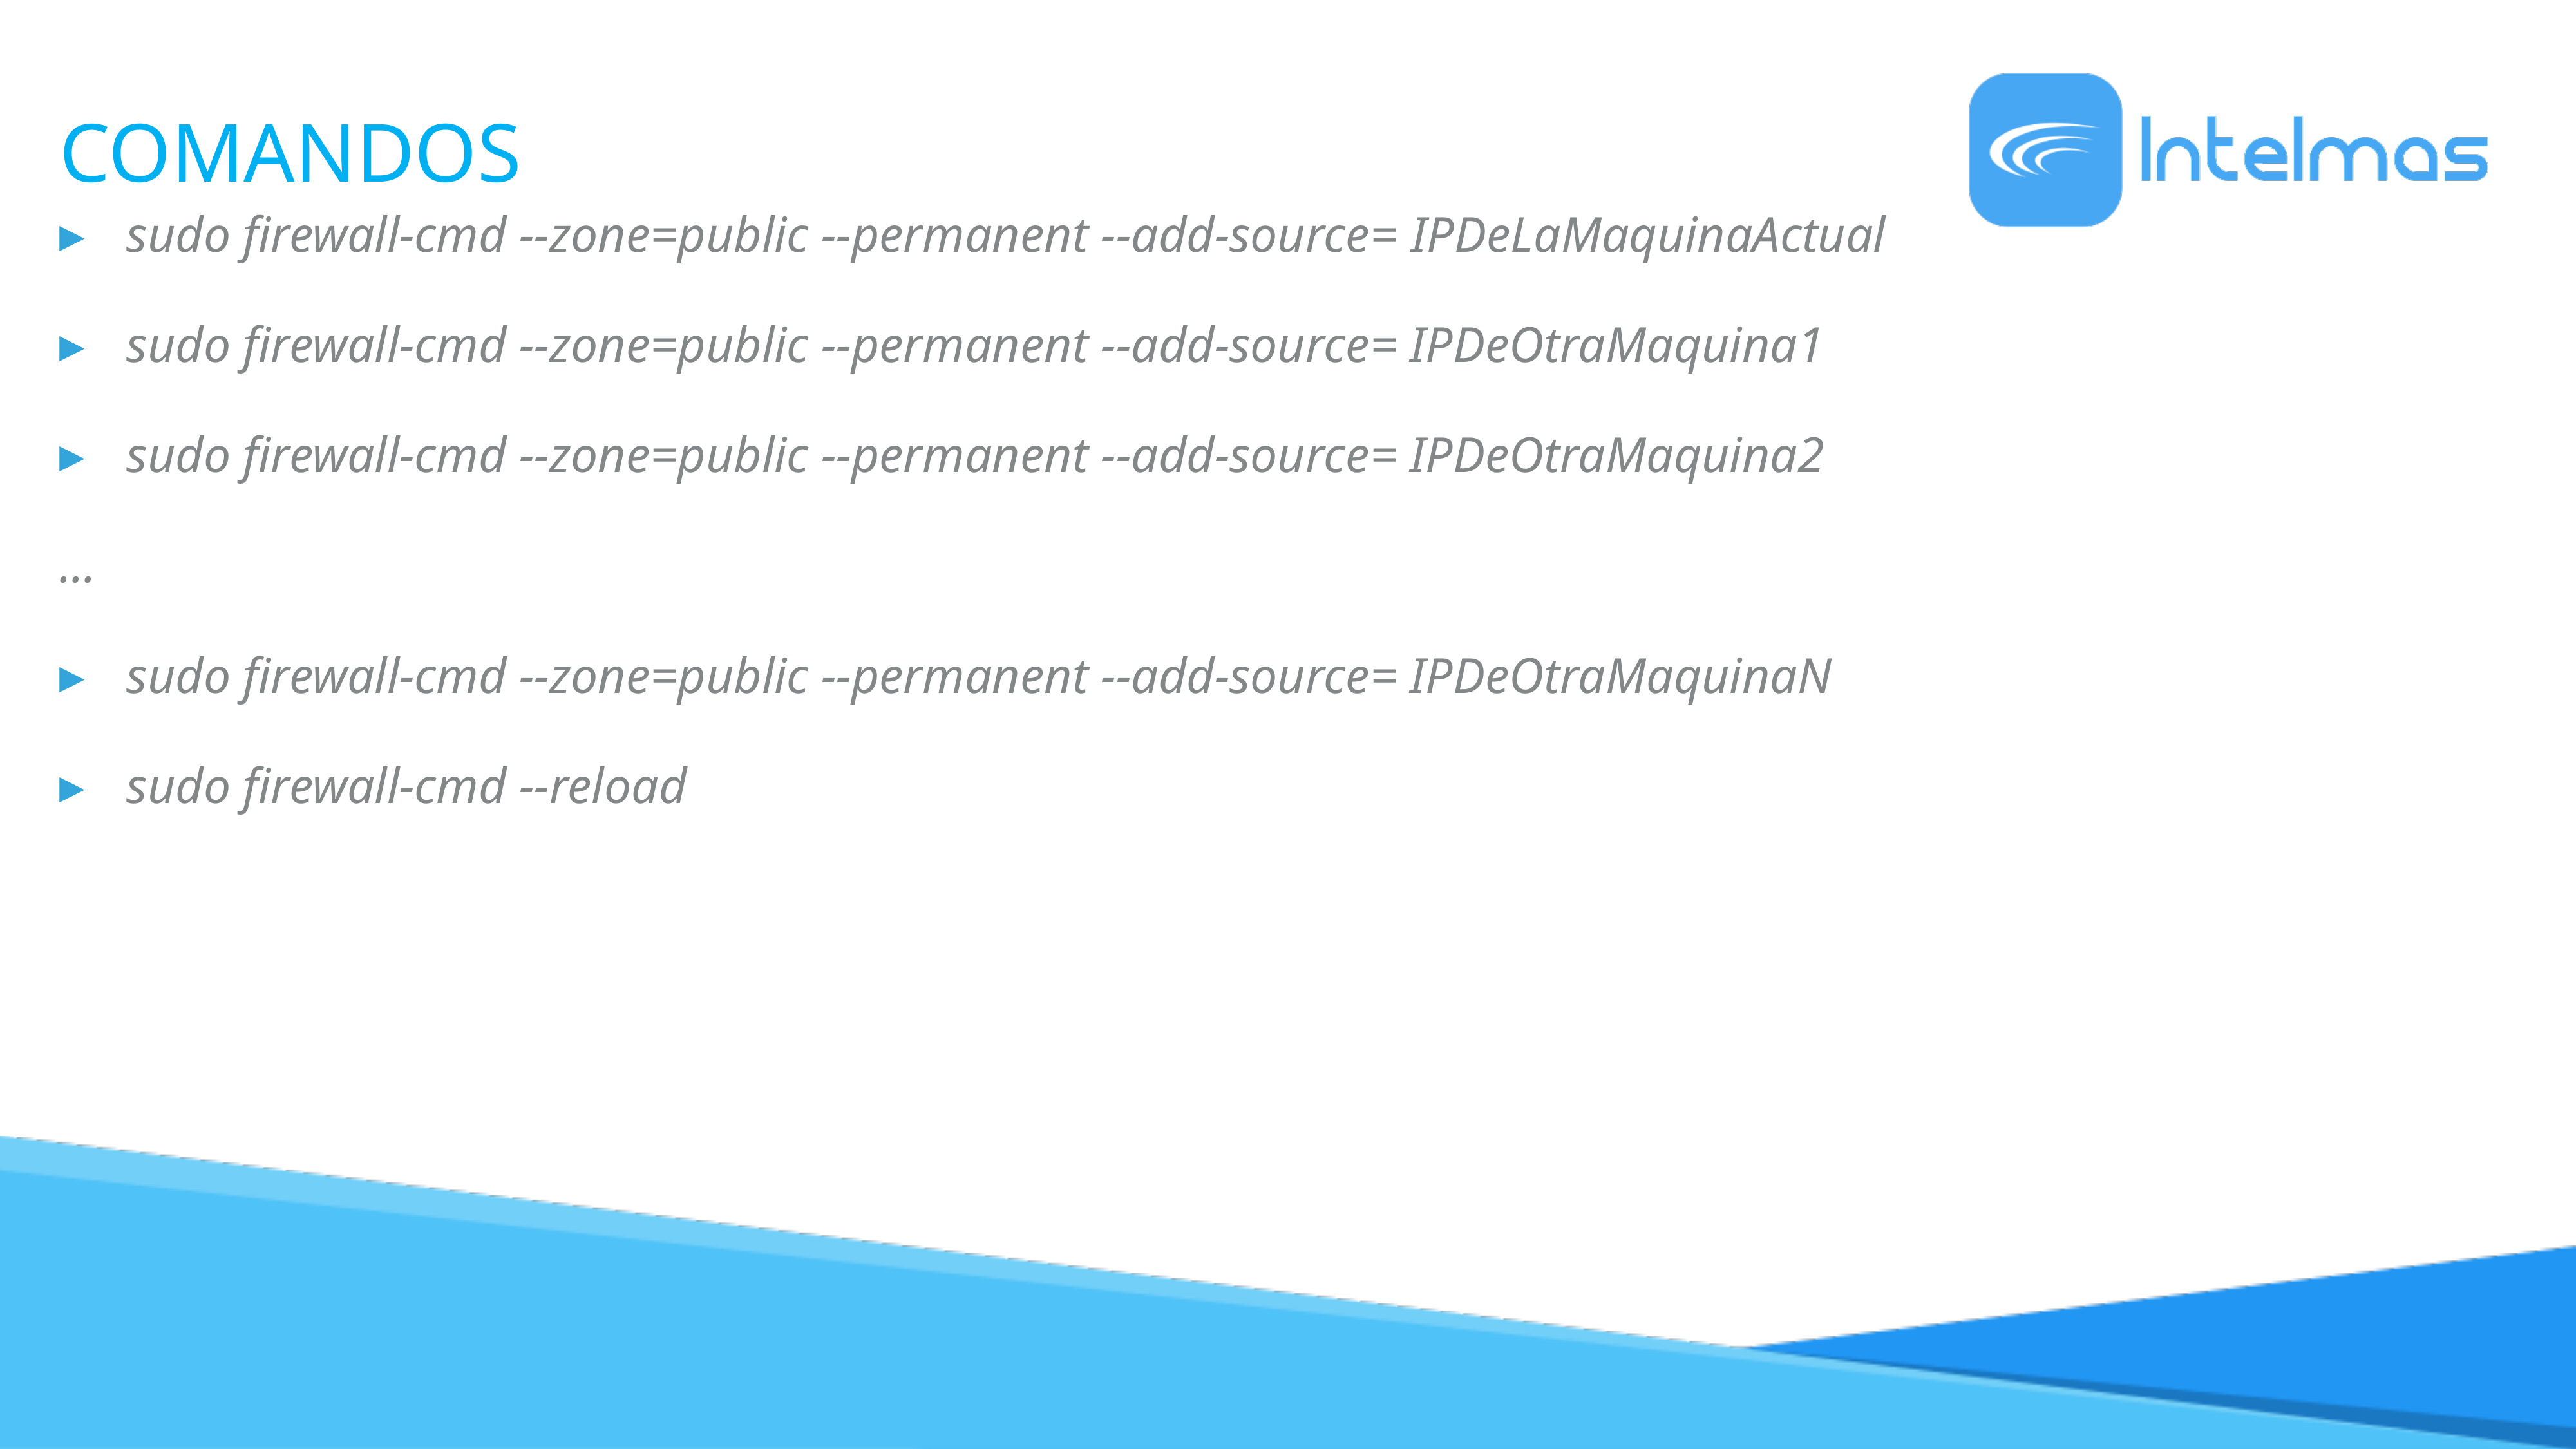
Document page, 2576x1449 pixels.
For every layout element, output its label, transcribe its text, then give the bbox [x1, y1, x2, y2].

title Comandos [53, 96, 1969, 198]
picture [0, 1136, 2576, 1449]
list sudo firewall-cmd --zone=public --permanent --add-source= IPDeLaMaquinaActual sudo firewall-cmd --zone=public --permanent --add-source= IPDeOtraMaquina1 sudo firewall-cmd --zone=public --permanent --add-source= IPDeOtraMaquina2 ... sudo firewall-cmd --zone=public --permanent --add-source= IPDeOtraMaquinaN sudo firewall-cmd --reload [53, 198, 2477, 1415]
picture [1969, 73, 2496, 227]
